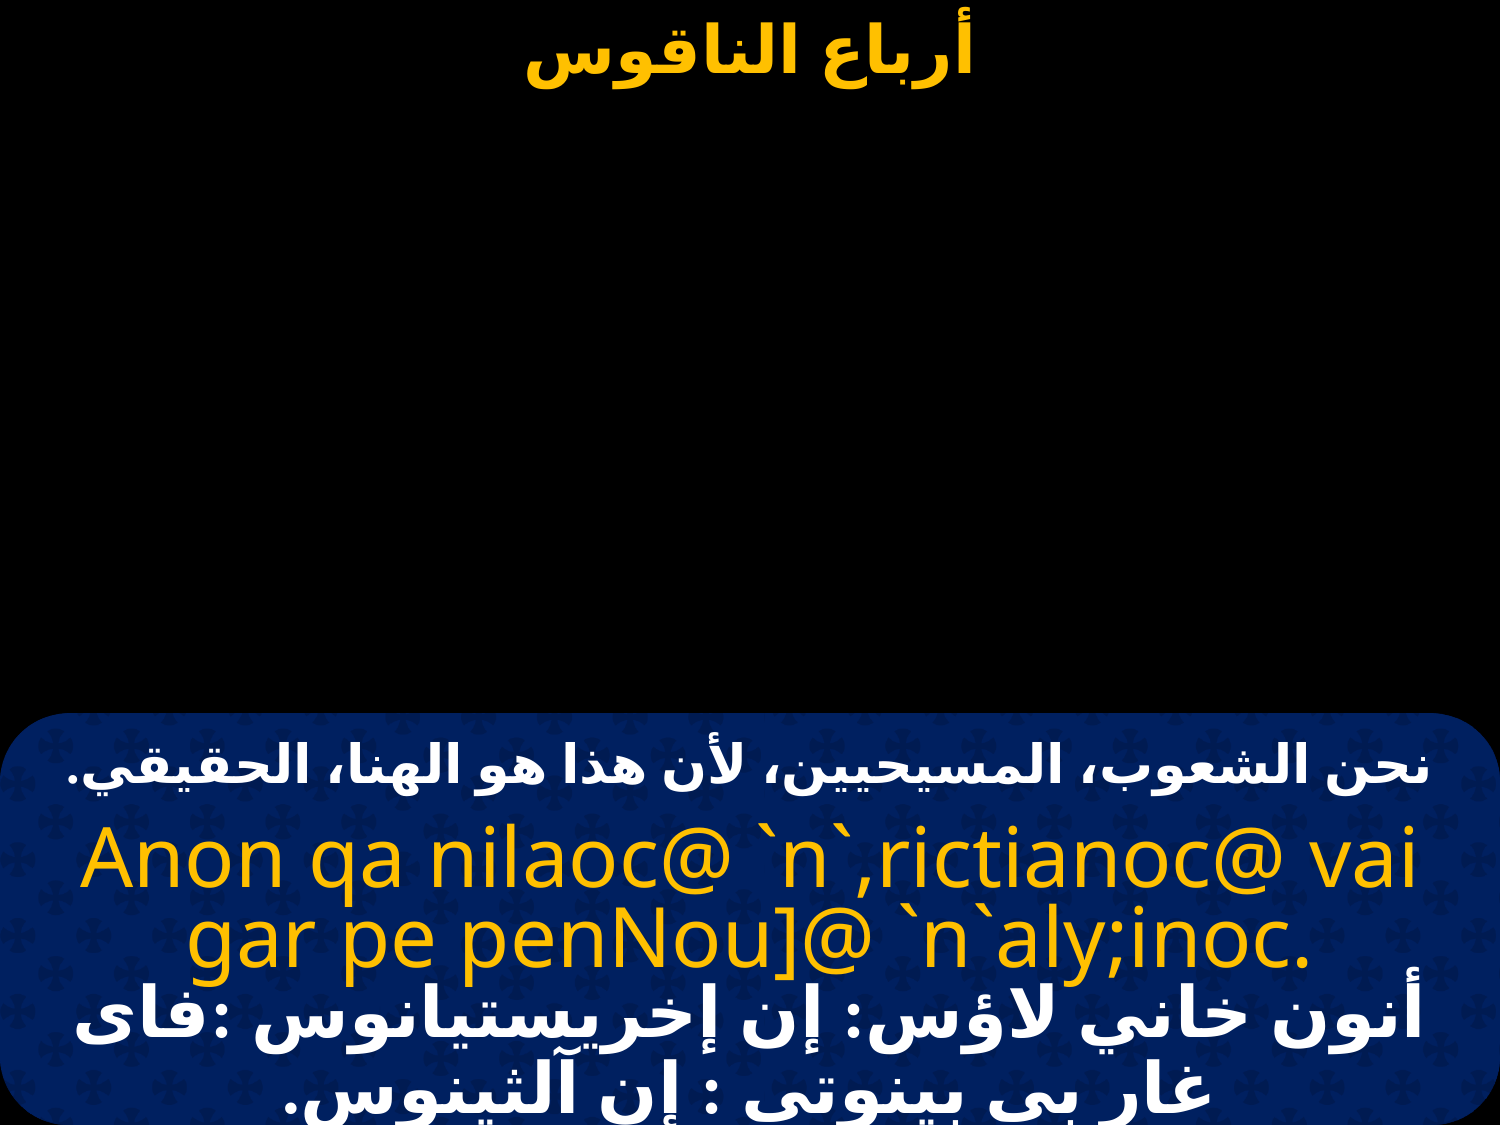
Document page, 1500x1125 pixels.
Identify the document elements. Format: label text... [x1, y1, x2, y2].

list Anon qa nilaoc@ `n`,rictianoc@ vai gar pe penNou]@ `n`aly;inoc. [0, 816, 1500, 969]
list أنون خاني لاؤس: إن إخريستيانوس :فاى غار بى بينوتي : إن آلثينوس. [0, 969, 1500, 1123]
title نحن الشعوب، المسيحيين، لأن هذا هو الهنا، الحقيقي. [0, 716, 1500, 816]
